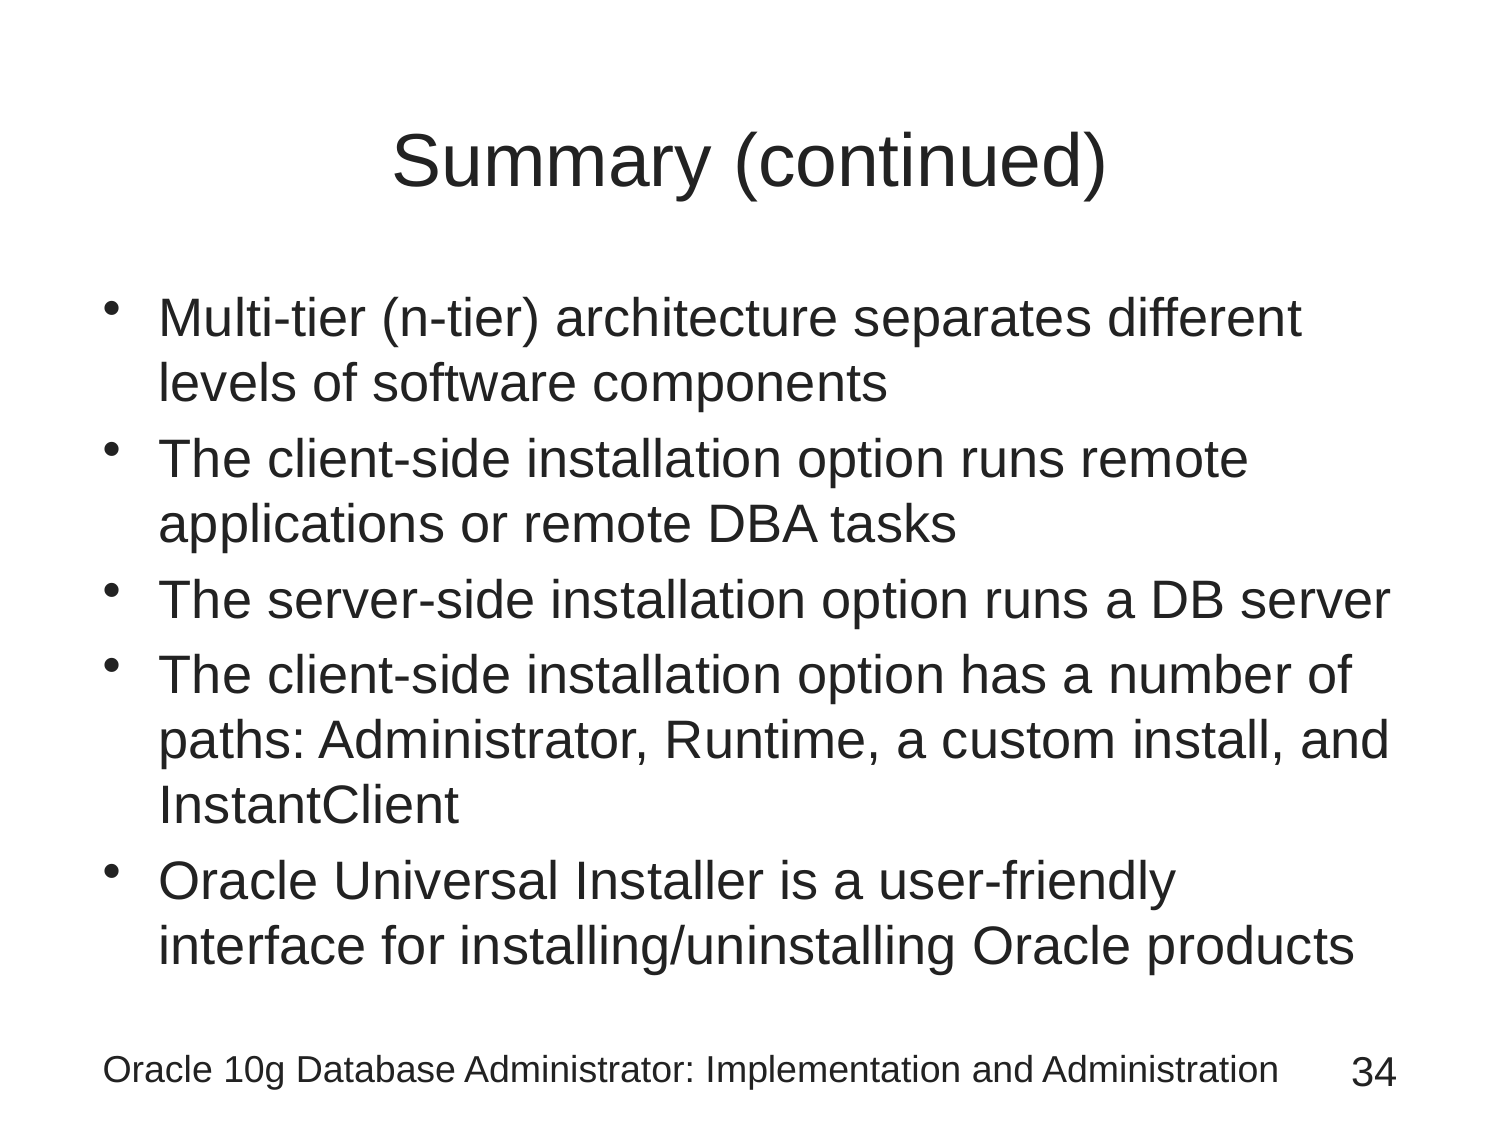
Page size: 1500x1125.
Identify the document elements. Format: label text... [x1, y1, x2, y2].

title Summary (continued) [87, 62, 1413, 251]
list Multi-tier (n-tier) architecture separates different levels of software components The client-side installation option runs remote applications or remote DBA tasks The server-side installation option runs a DB server The client-side installation option has a number of paths: Administrator, Runtime, a custom install, and InstantClient Oracle Universal Installer is a user-friendly interface for installing/uninstalling Oracle products [87, 274, 1413, 1026]
slide_number 34 [1299, 1037, 1413, 1101]
footer Oracle 10g Database Administrator: Implementation and Administration [87, 1037, 1299, 1101]
